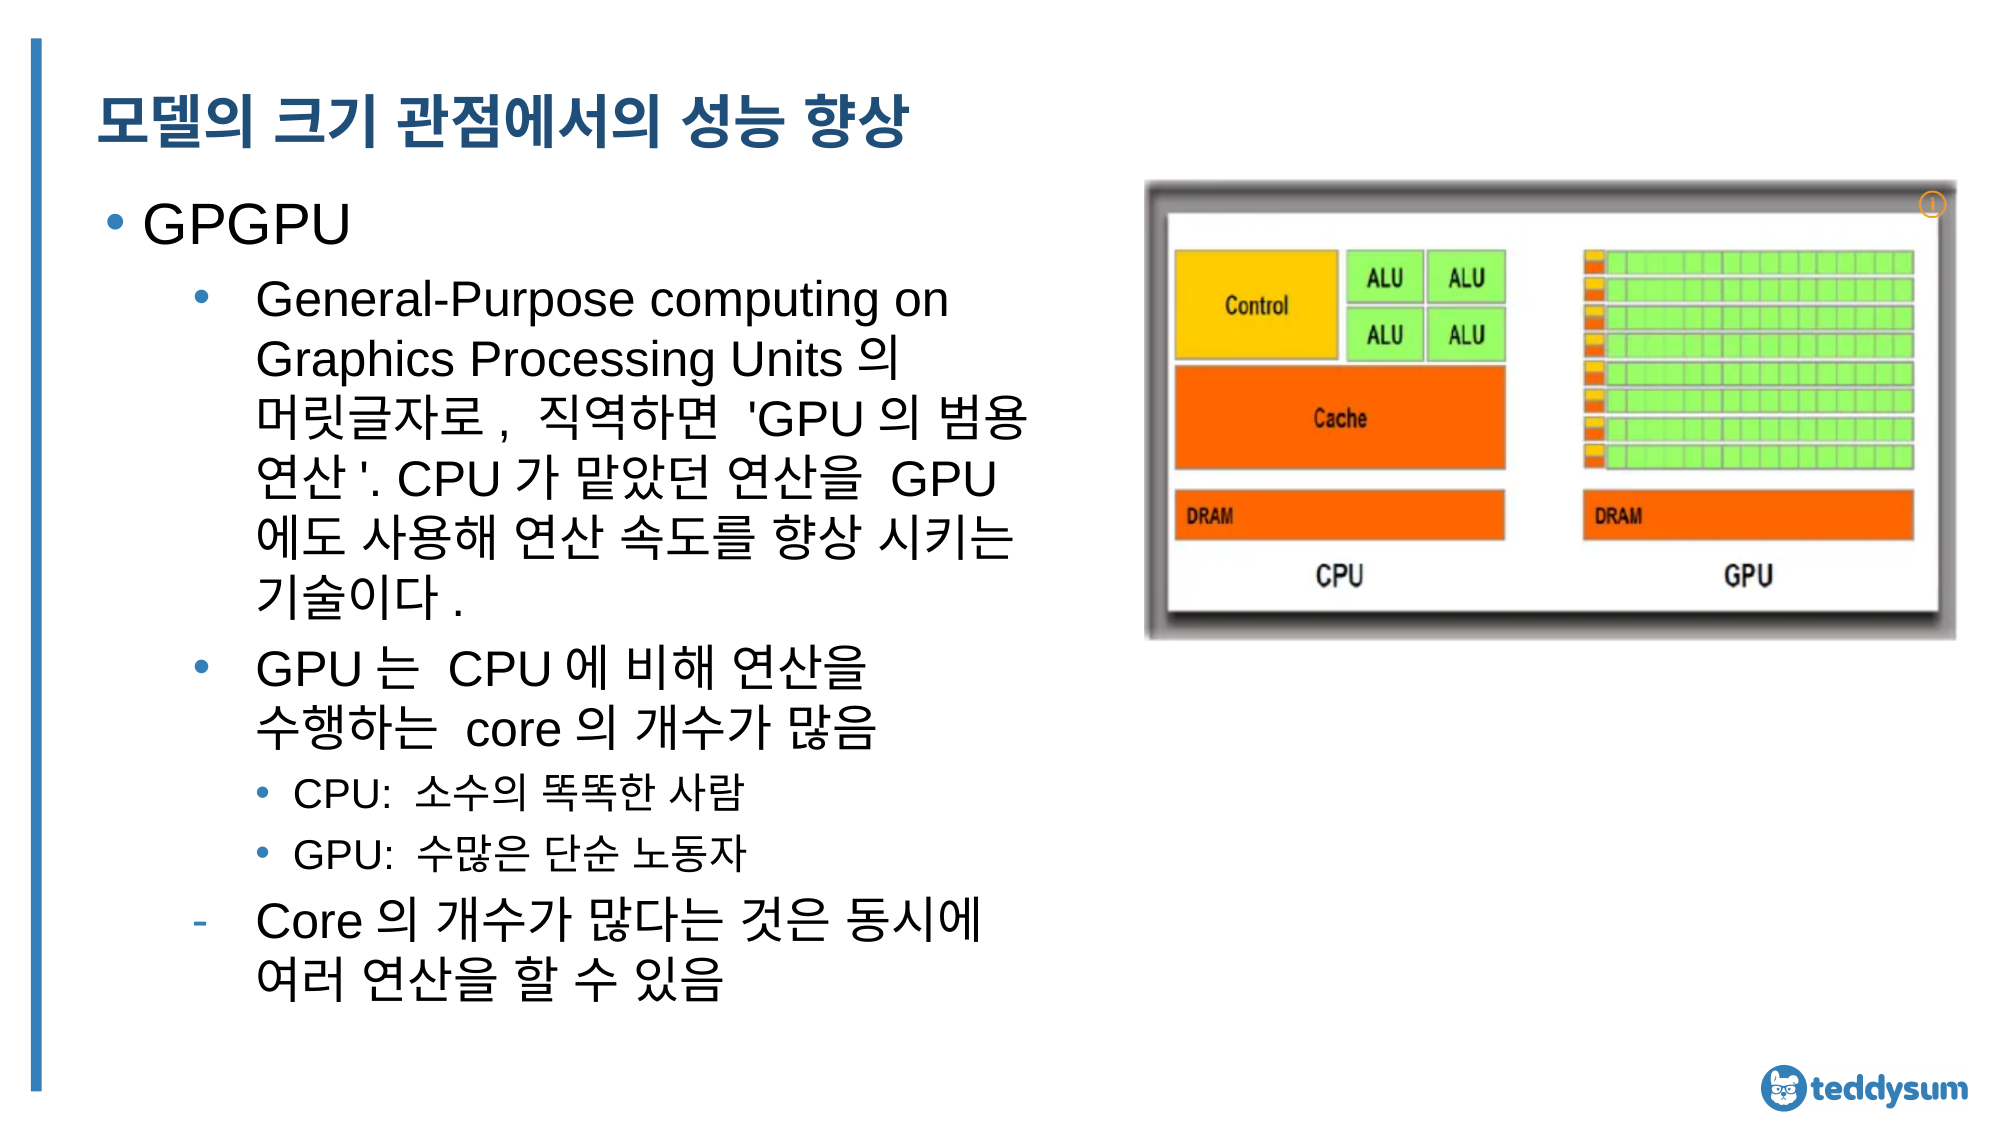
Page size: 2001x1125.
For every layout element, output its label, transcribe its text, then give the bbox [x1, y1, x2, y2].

title 모델의 크기 관점에서의 성능 향상 [90, 87, 1929, 219]
picture [1141, 177, 1963, 643]
picture [1759, 1061, 1970, 1115]
list GPGPU General-Purpose computing on Graphics Processing Units의 머릿글자로, 직역하면 'GPU의 범용 연산'. CPU가 맡았던 연산을 GPU에도 사용해 연산 속도를 향상 시키는 기술이다. GPU는 CPU에 비해 연산을 수행하는 core의 개수가 많음 CPU: 소수의 똑똑한 사람 GPU: 수많은 단순 노동자 Core의 개수가 많다는 것은 동시에 여러 연산을 할 수 있음 [90, 178, 1071, 1038]
